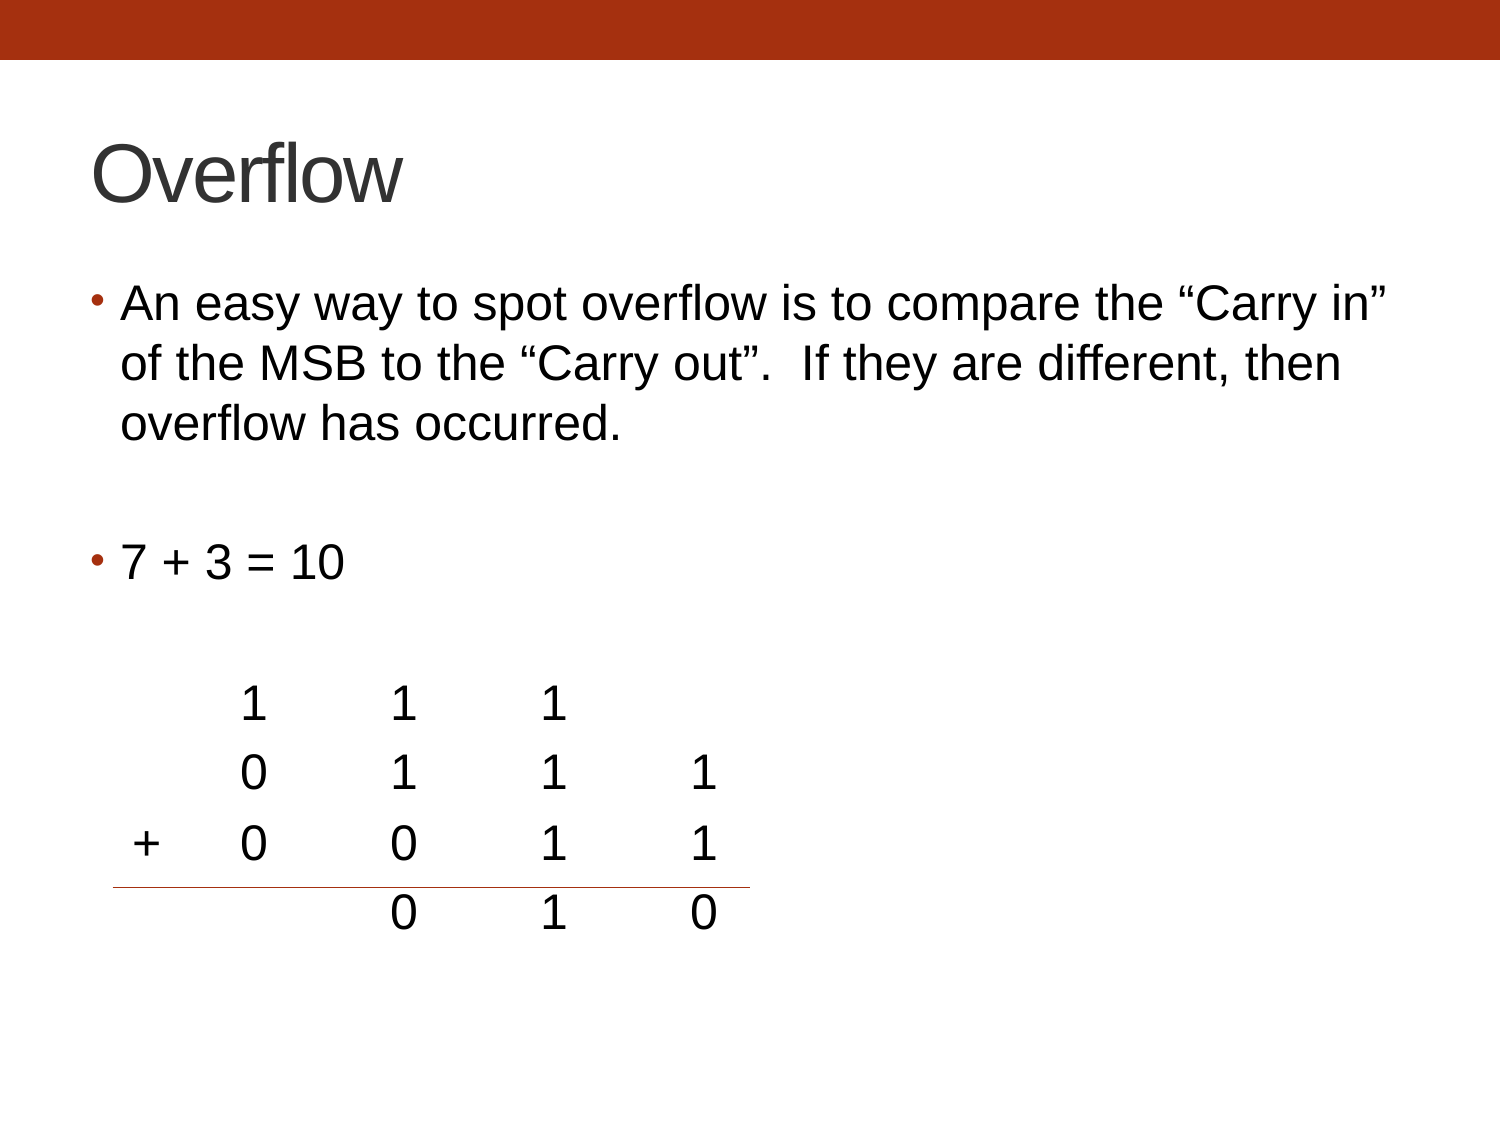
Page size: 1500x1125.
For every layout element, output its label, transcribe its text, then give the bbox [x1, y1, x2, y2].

title Overflow [75, 87, 1425, 250]
list An easy way to spot overflow is to compare the “Carry in” of the MSB to the “Carry out”. If they are different, then overflow has occurred. 7 + 3 = 10 1 1 1 0 1 1 1 + 0 0 1 1 0 1 0 [75, 262, 1425, 1063]
